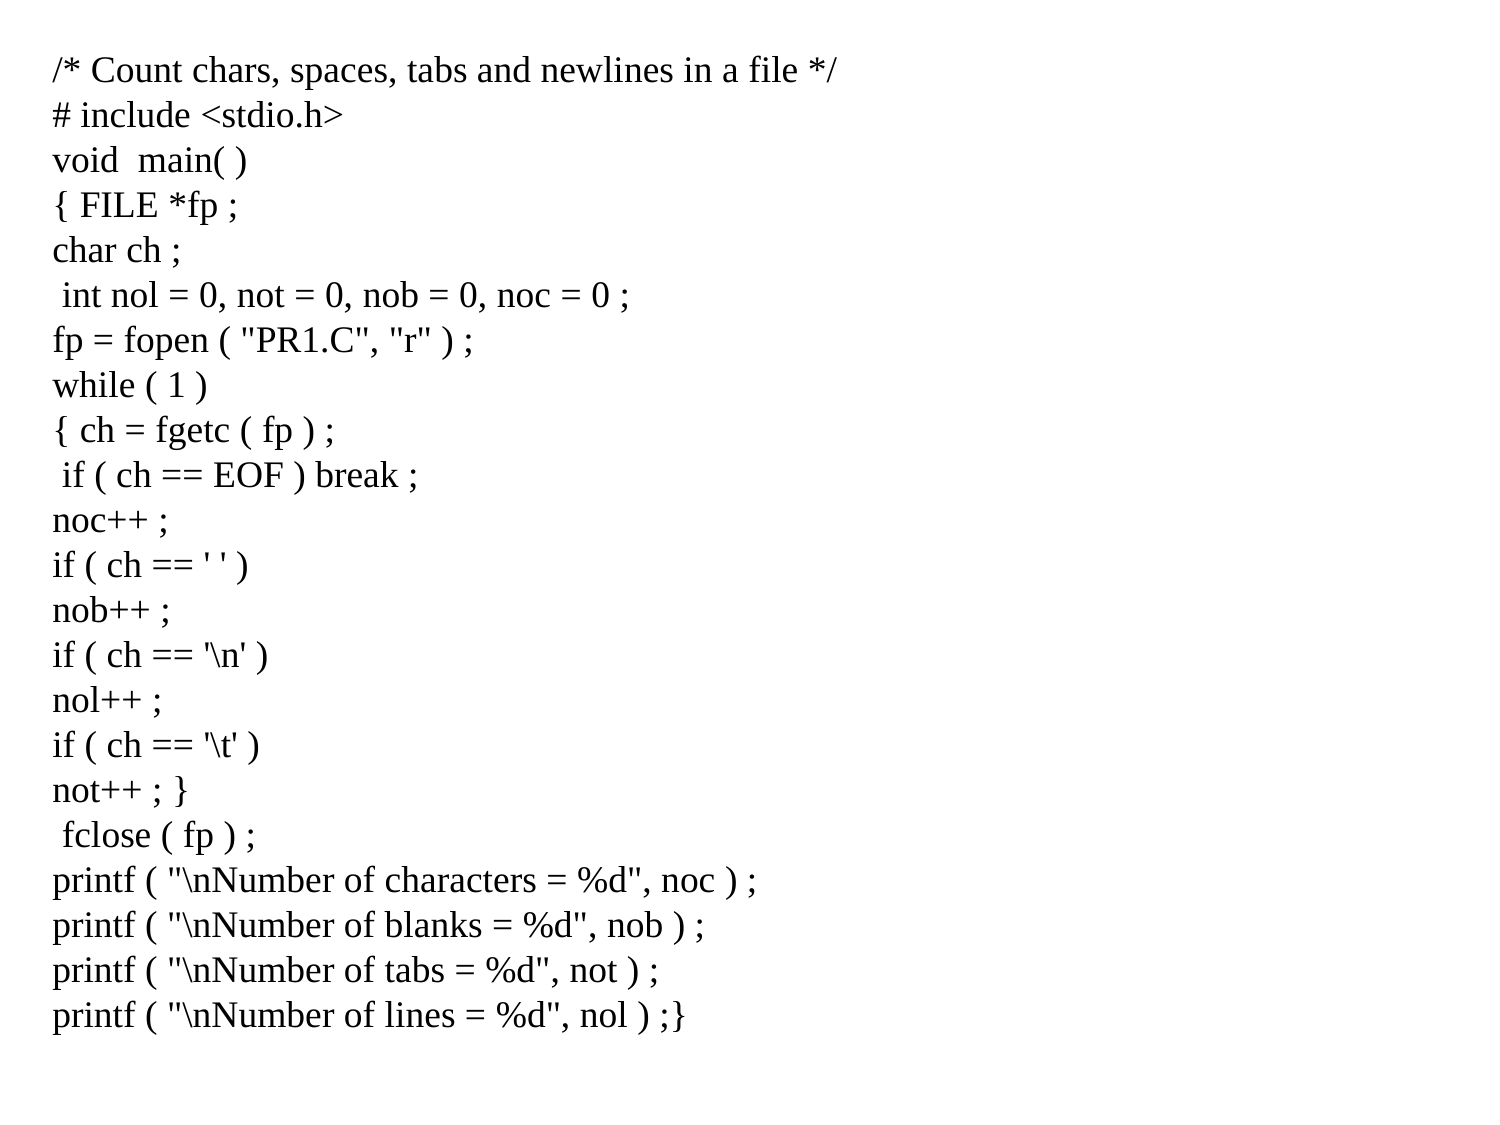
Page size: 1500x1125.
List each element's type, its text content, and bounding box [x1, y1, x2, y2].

text_box /* Count chars, spaces, tabs and newlines in a file */ # include <stdio.h> void main( ) { FILE *fp ; char ch ; int nol = 0, not = 0, nob = 0, noc = 0 ; fp = fopen ( "PR1.C", "r" ) ; while ( 1 ) { ch = fgetc ( fp ) ; if ( ch == EOF ) break ; noc++ ; if ( ch == ' ' ) nob++ ; if ( ch == '\n' ) nol++ ; if ( ch == '\t' ) not++ ; } fclose ( fp ) ; printf ( "\nNumber of characters = %d", noc ) ; printf ( "\nNumber of blanks = %d", nob ) ; printf ( "\nNumber of tabs = %d", not ) ; printf ( "\nNumber of lines = %d", nol ) ;} [37, 37, 1425, 1043]
